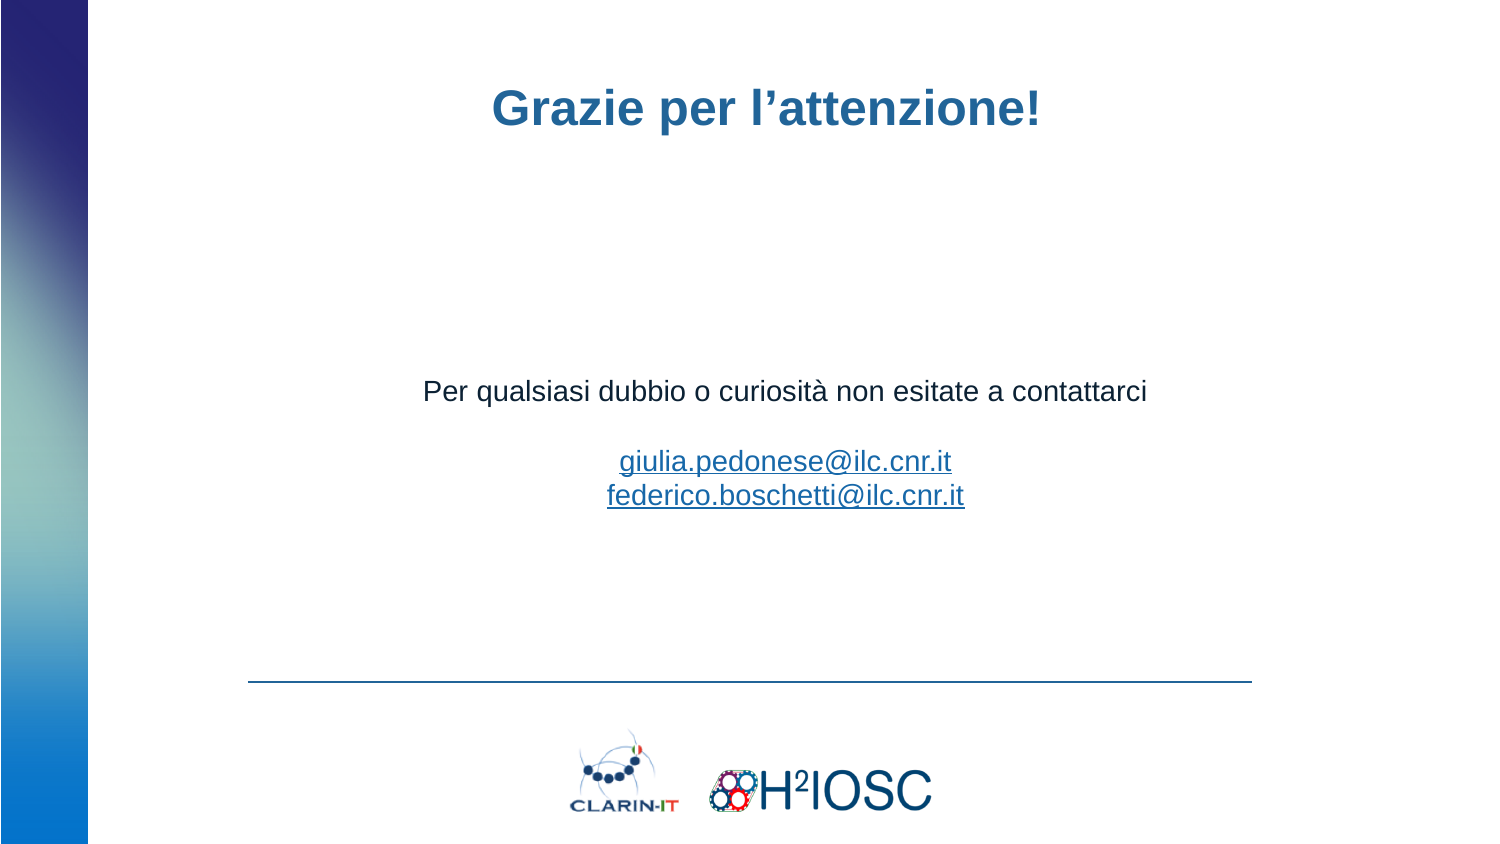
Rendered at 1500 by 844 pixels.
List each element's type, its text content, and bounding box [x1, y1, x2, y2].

text_box Per qualsiasi dubbio o curiosità non esitate a contattarci giulia.pedonese@ilc.cnr.it federico.boschetti@ilc.cnr.it [195, 217, 1376, 659]
picture [1, 0, 89, 844]
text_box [564, 704, 936, 826]
title Grazie per l’attenzione! [282, 51, 1253, 162]
